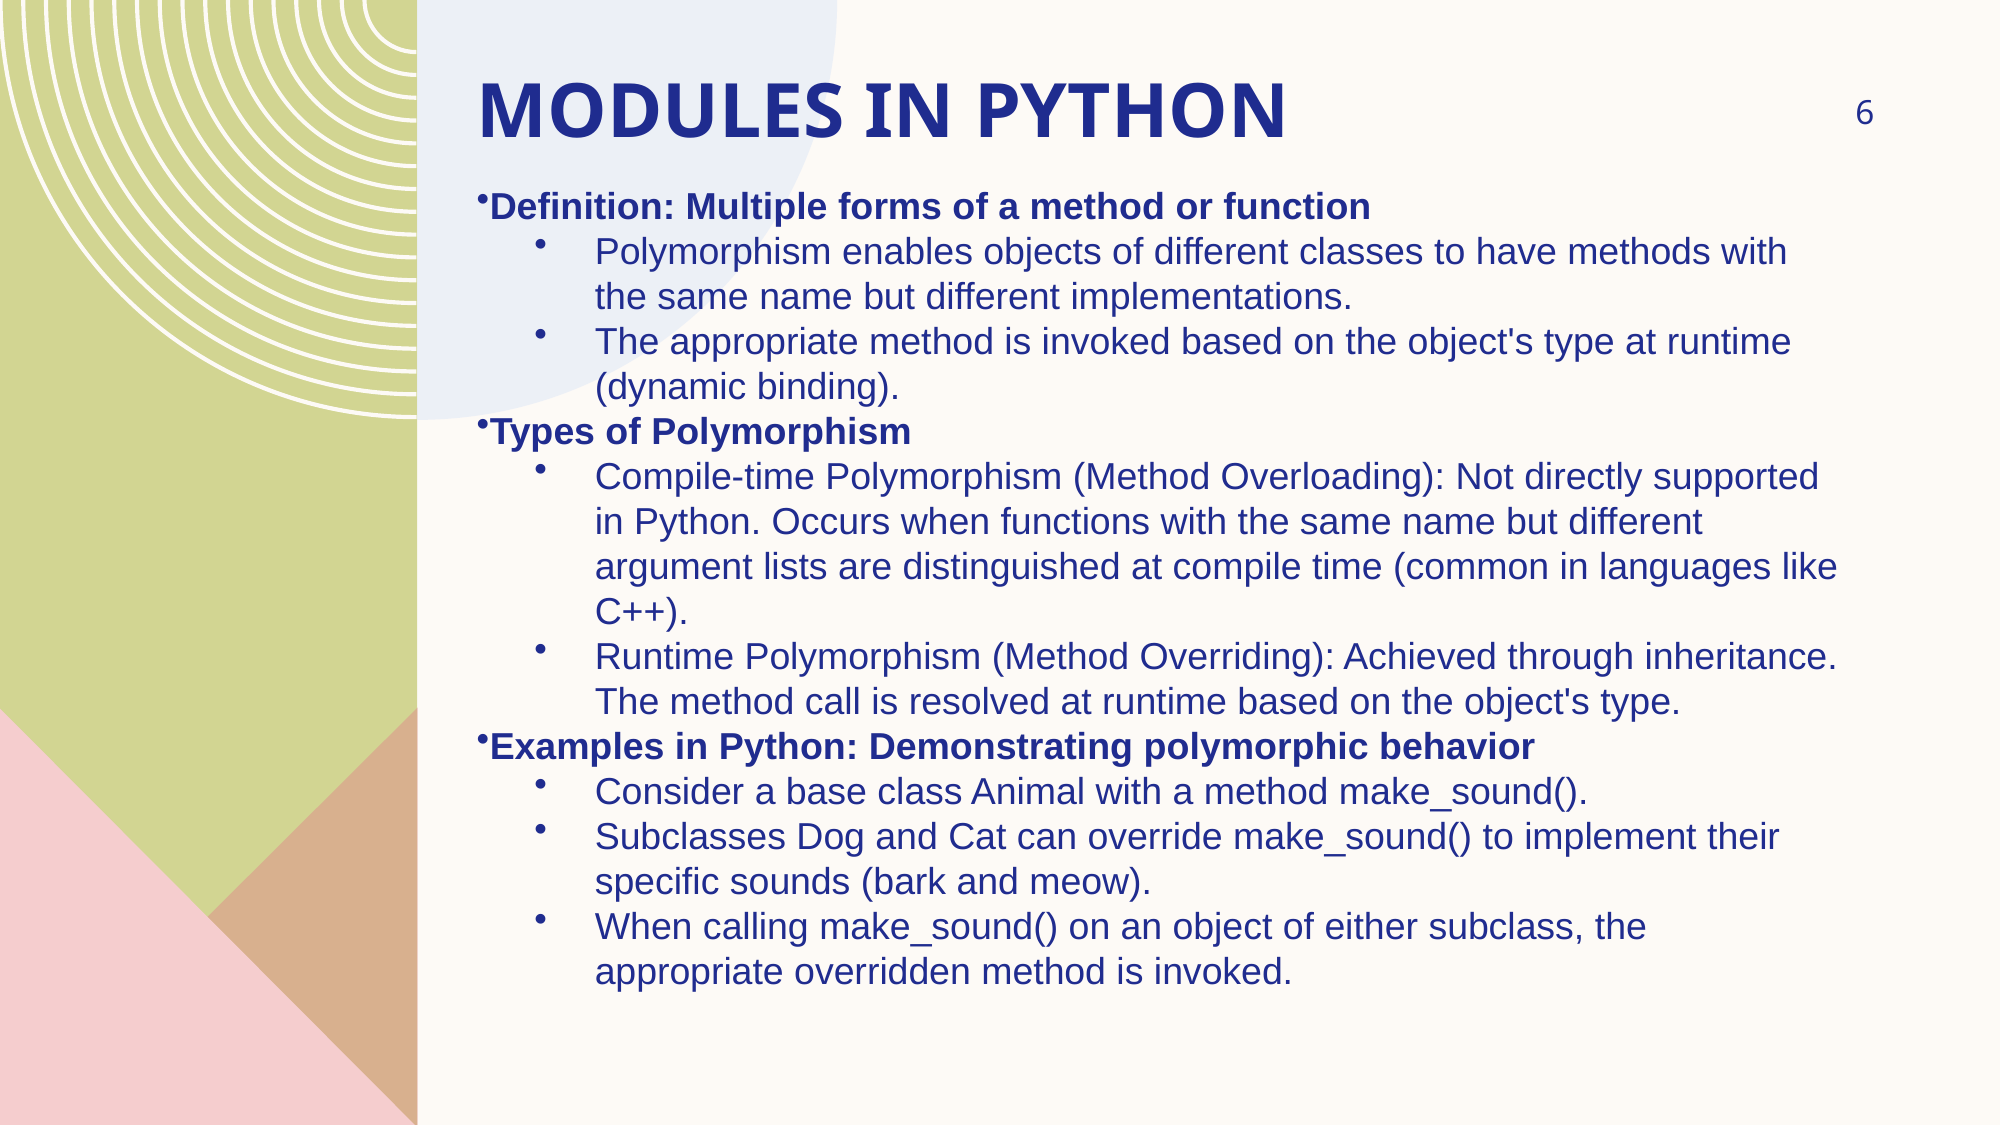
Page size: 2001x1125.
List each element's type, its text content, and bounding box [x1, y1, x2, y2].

list Definition: Multiple forms of a method or function Polymorphism enables objects of different classes to have methods with the same name but different implementations. The appropriate method is invoked based on the object's type at runtime (dynamic binding). Types of Polymorphism Compile-time Polymorphism (Method Overloading): Not directly supported in Python. Occurs when functions with the same name but different argument lists are distinguished at compile time (common in languages like C++). Runtime Polymorphism (Method Overriding): Achieved through inheritance. The method call is resolved at runtime based on the object's type. Examples in Python: Demonstrating polymorphic behavior Consider a base class Animal with a method make_sound(). Subclasses Dog and Cat can override make_sound() to implement their specific sounds (bark and meow). When calling make_sound() on an object of either subclass, the appropriate overridden method is invoked. [461, 174, 1856, 1045]
slide_number 6 [1699, 75, 1875, 153]
title Modules in python [461, 0, 1769, 153]
